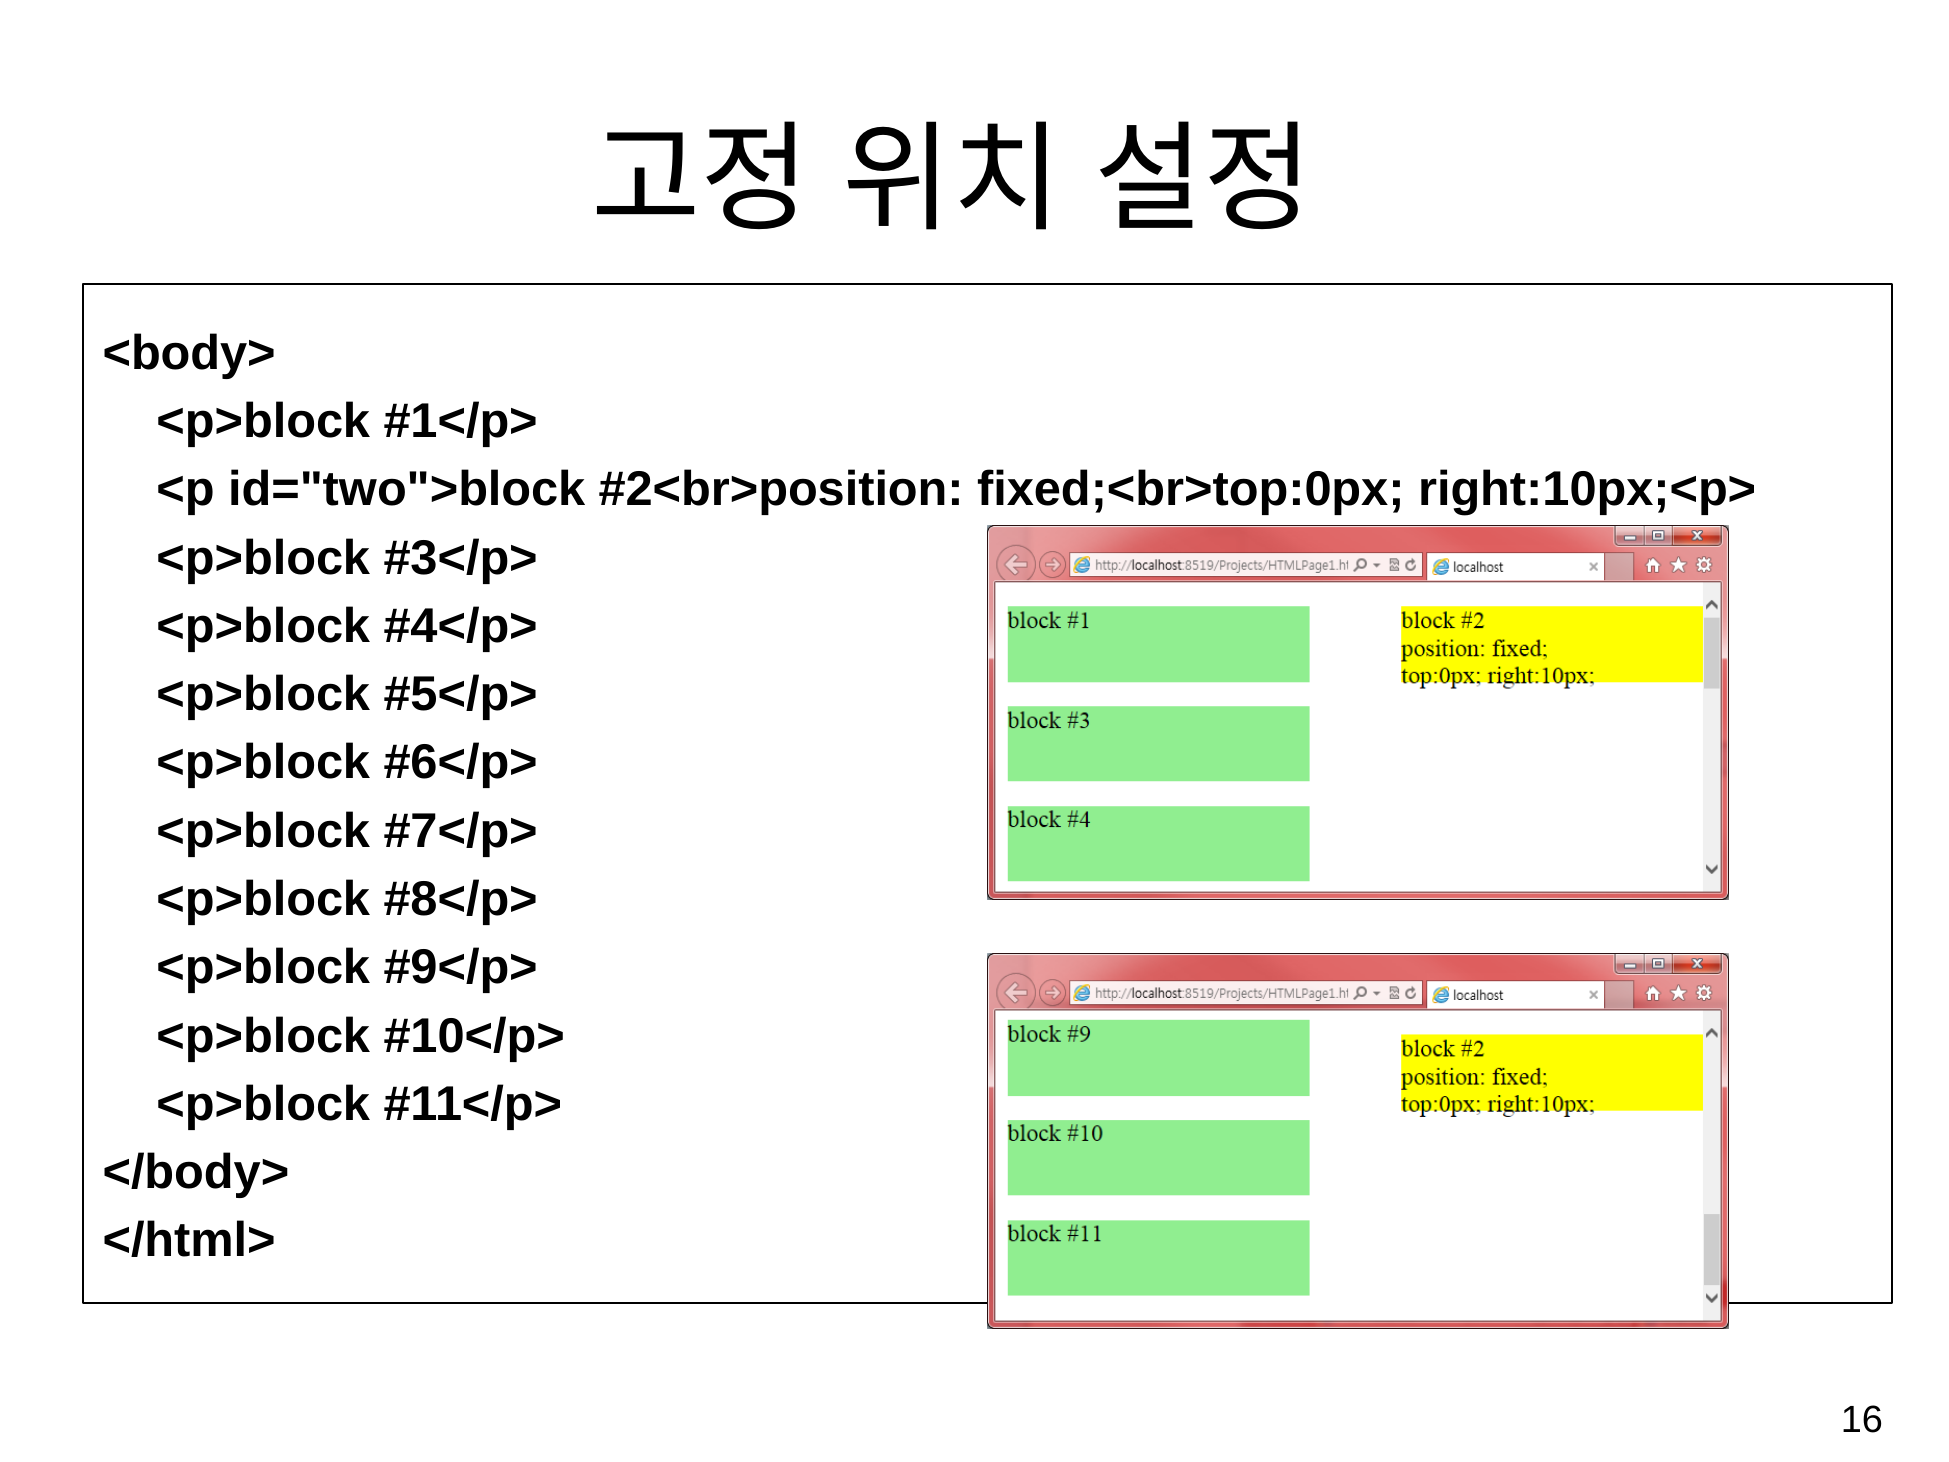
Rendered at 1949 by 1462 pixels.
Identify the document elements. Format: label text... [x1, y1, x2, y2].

picture [987, 953, 1730, 1329]
title 고정 위치 설정 [156, 92, 1749, 255]
text_box <body> <p>block #1</p> <p id="two">block #2<br>position: fixed;<br>top:0px; right:10px;<p> <p>block #3</p> <p>block #4</p> <p>block #5</p> <p>block #6</p> <p>block #7</p> <p>block #8</p> <p>block #9</p> <p>block #10</p> <p>block #11</p> </body> </html> [83, 284, 1893, 1303]
picture [987, 525, 1730, 901]
slide_number 16 [1496, 1372, 1899, 1462]
